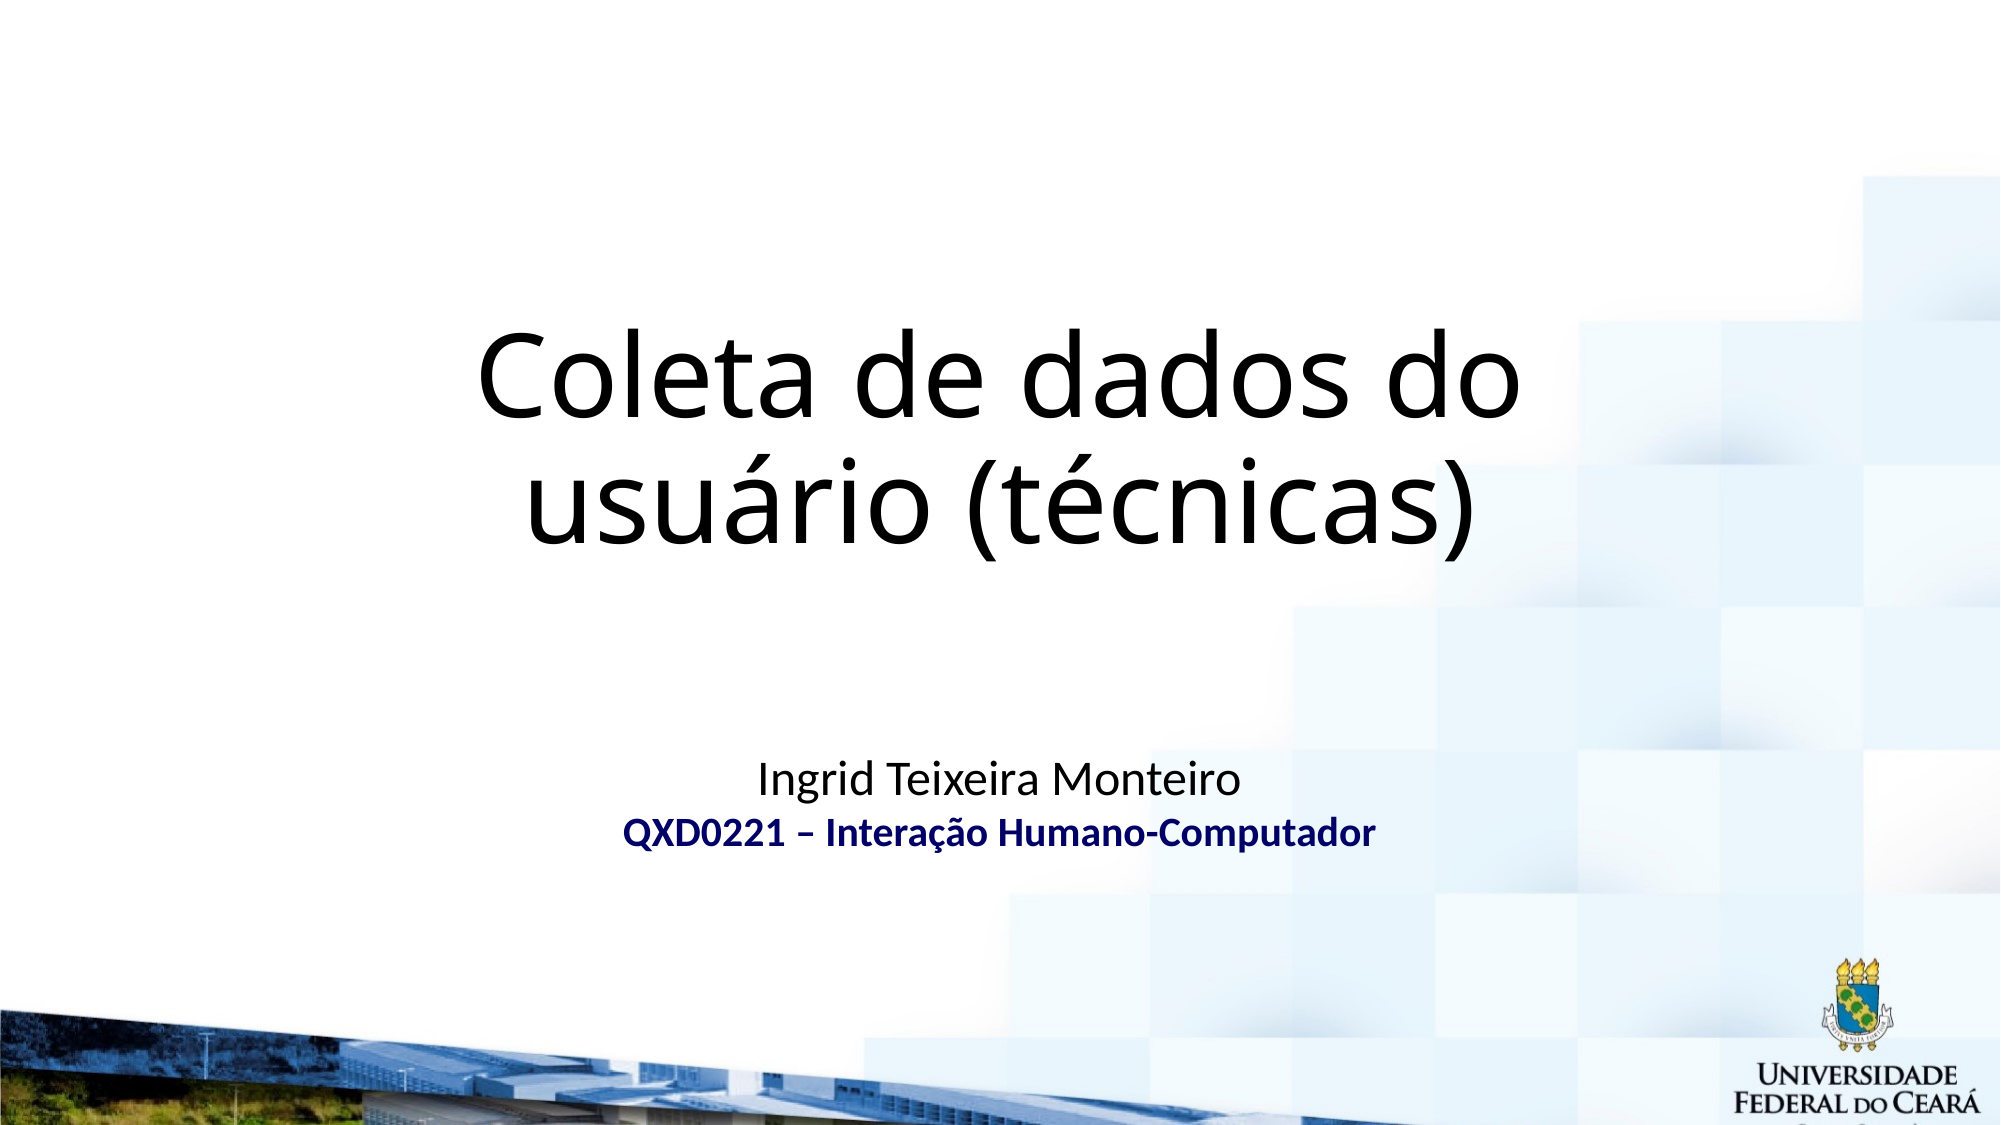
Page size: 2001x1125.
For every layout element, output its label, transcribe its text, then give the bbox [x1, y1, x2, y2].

picture [0, 0, 2001, 1125]
subtitle Ingrid Teixeira Monteiro QXD0221 – Interação Humano-Computador [249, 590, 1750, 863]
title Coleta de dados do usuário (técnicas) [249, 184, 1750, 576]
